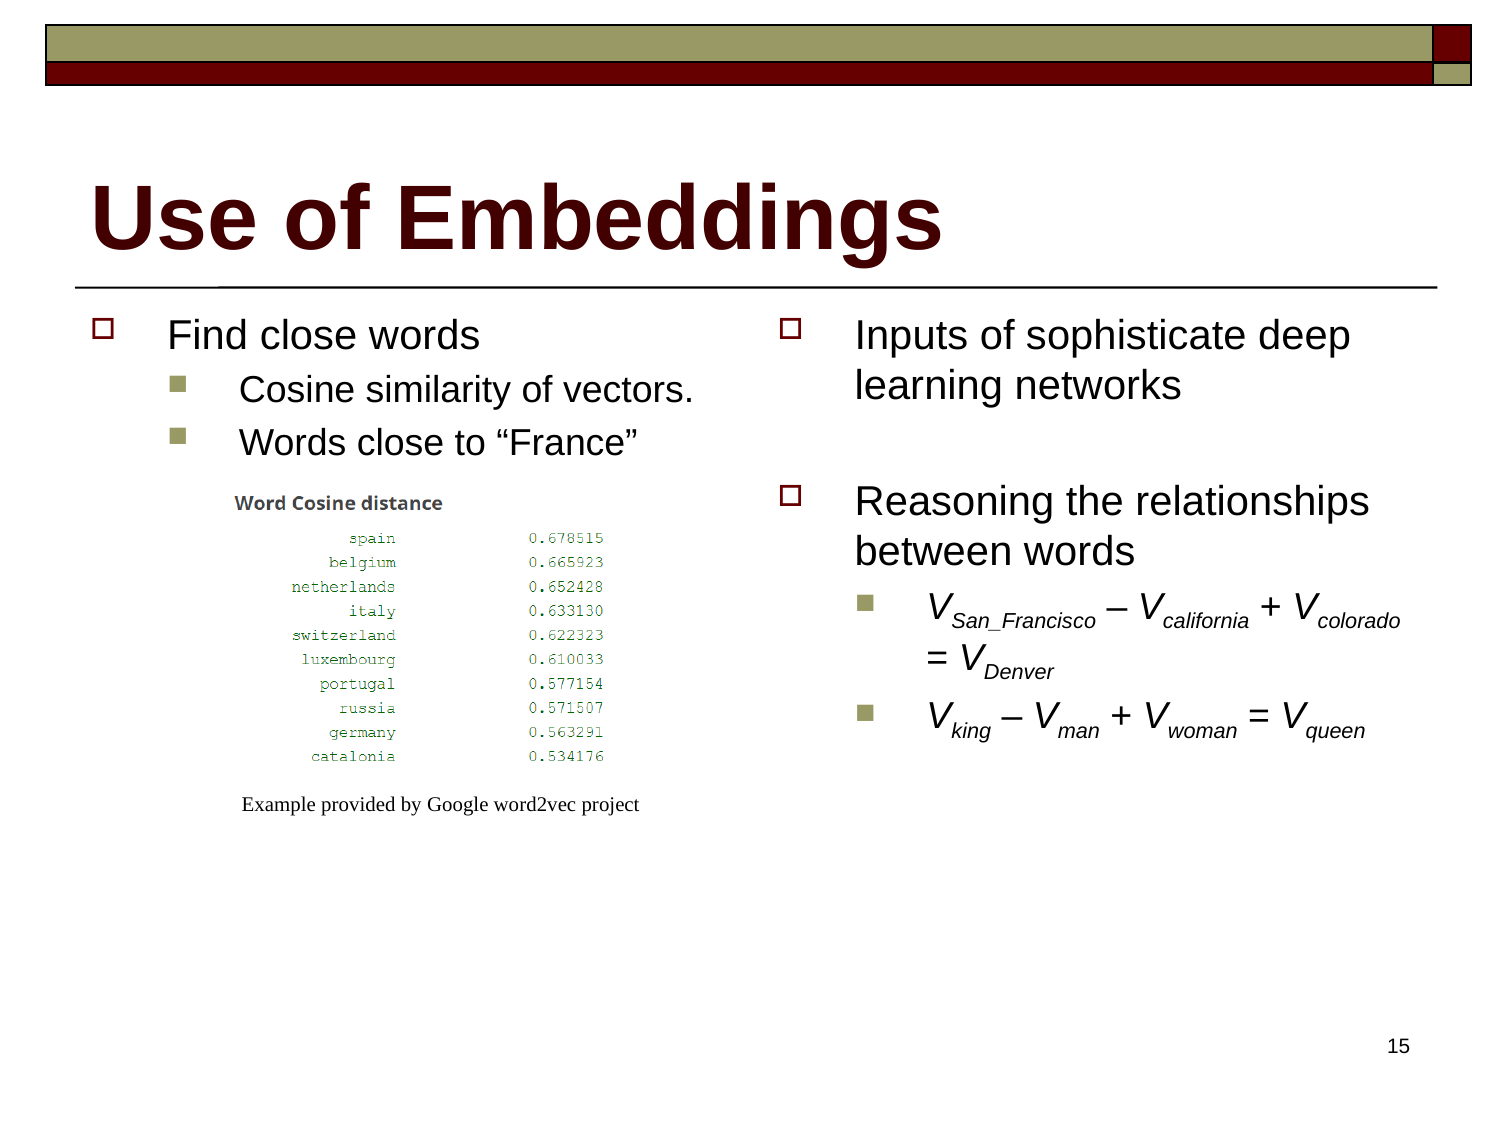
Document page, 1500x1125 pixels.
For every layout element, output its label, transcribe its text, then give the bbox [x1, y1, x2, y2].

list Find close words Cosine similarity of vectors. Words close to “France” [74, 299, 738, 1006]
title Use of Embeddings [74, 87, 1426, 276]
slide_number 15 [1112, 1024, 1426, 1101]
picture [212, 474, 625, 783]
text_box Example provided by Google word2vec project [226, 782, 655, 823]
list Inputs of sophisticate deep learning networks Reasoning the relationships between words VSan_Francisco – Vcalifornia + Vcolorado = VDenver Vking – Vman + Vwoman = Vqueen [762, 299, 1426, 1006]
